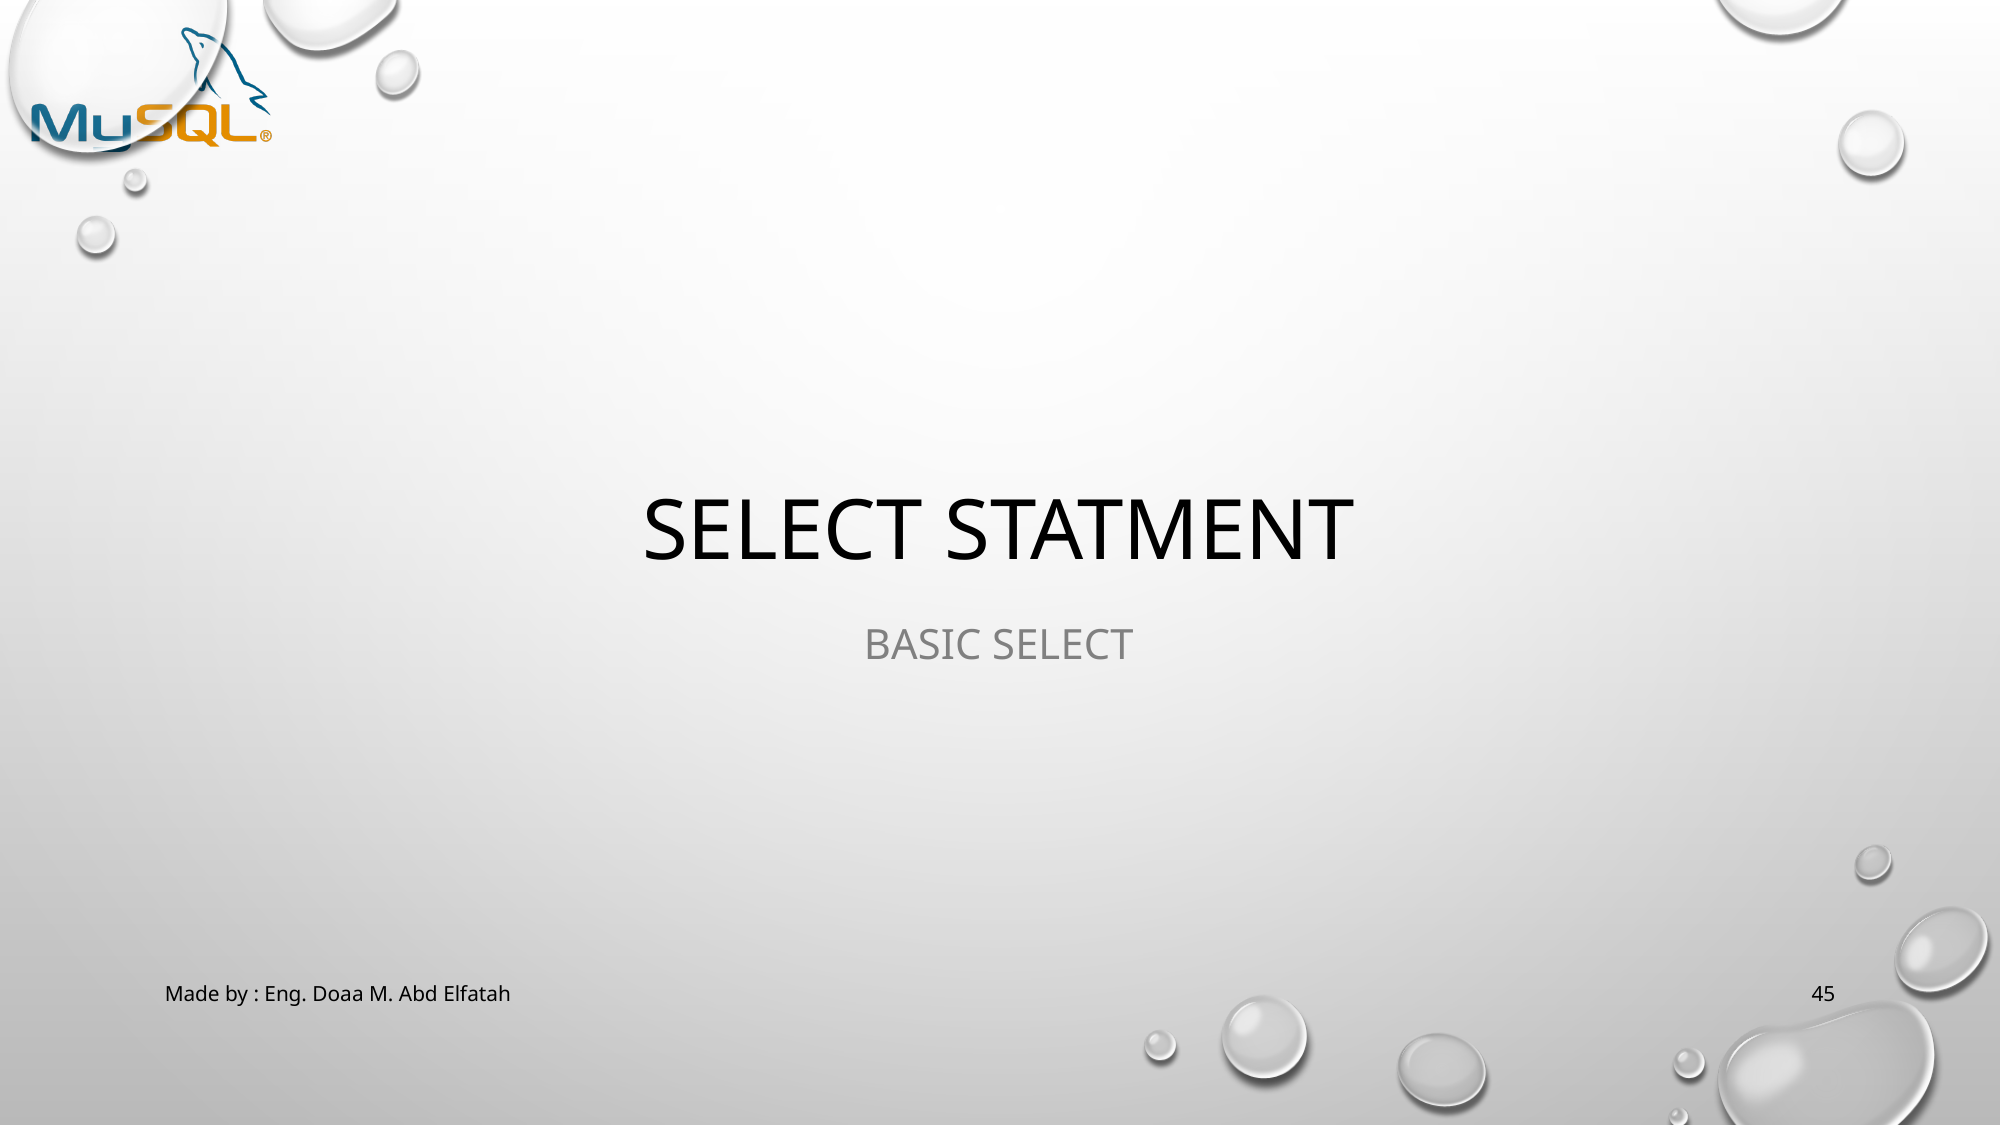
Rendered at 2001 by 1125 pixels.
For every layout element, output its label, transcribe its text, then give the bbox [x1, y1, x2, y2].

footer Made by : Eng. Doaa M. Abd Elfatah [149, 965, 1245, 1025]
title SELECT STATMENT [149, 135, 1848, 585]
picture [0, 0, 2000, 1125]
list Basic SELECT [149, 600, 1848, 825]
slide_number 45 [1724, 965, 1851, 1025]
